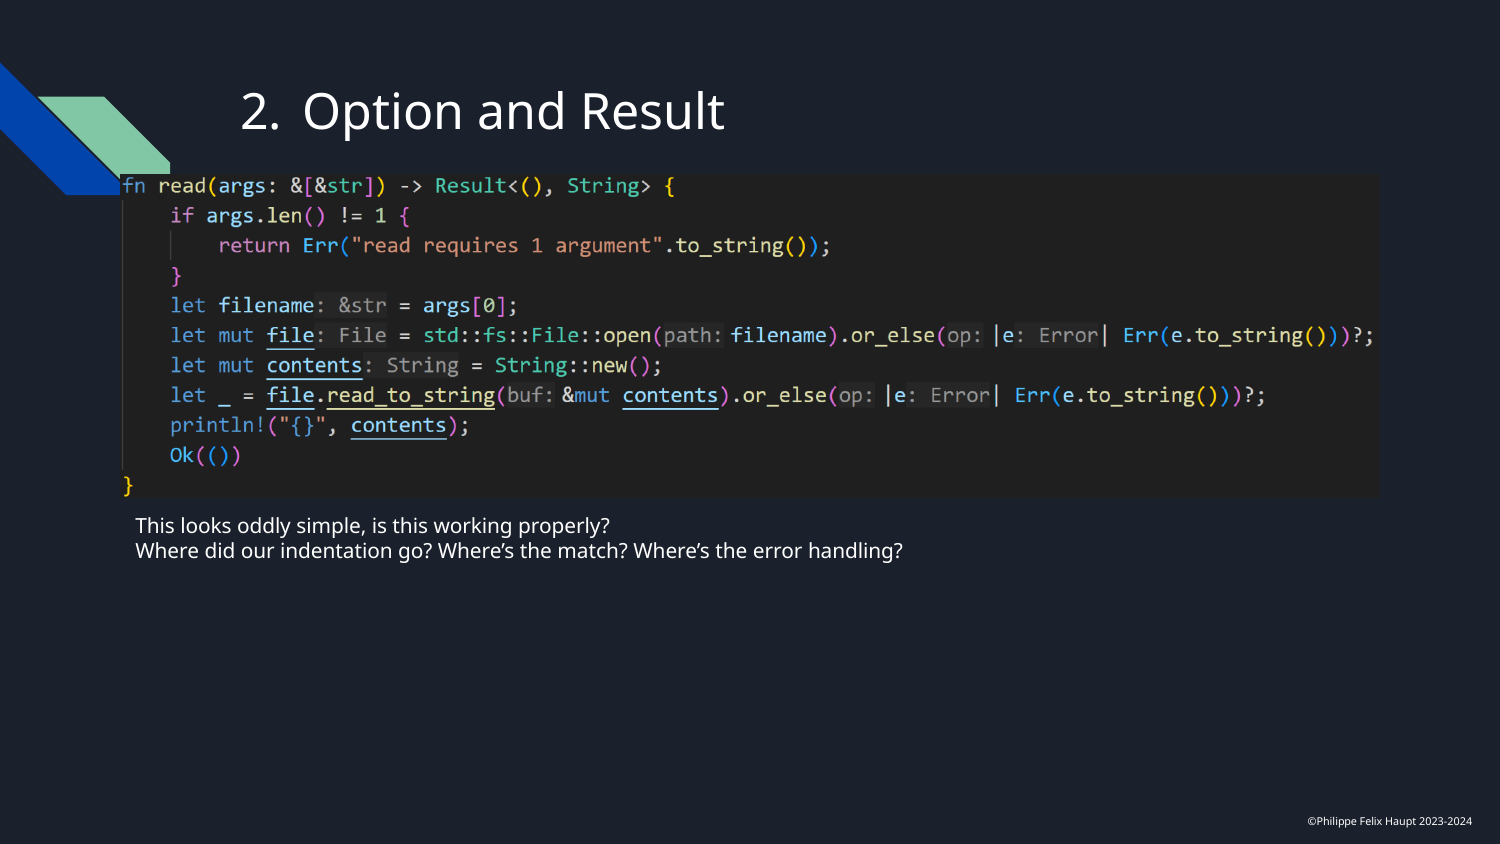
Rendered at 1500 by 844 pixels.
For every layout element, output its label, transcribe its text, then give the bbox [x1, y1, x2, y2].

picture [120, 174, 1380, 498]
text_box ©Philippe Felix Haupt 2023-2024 [1292, 801, 1500, 844]
text_box This looks oddly simple, is this working properly? Where did our indentation go? Where’s the match? Where’s the error handling? [120, 505, 948, 578]
title Option and Result [212, 64, 1368, 172]
